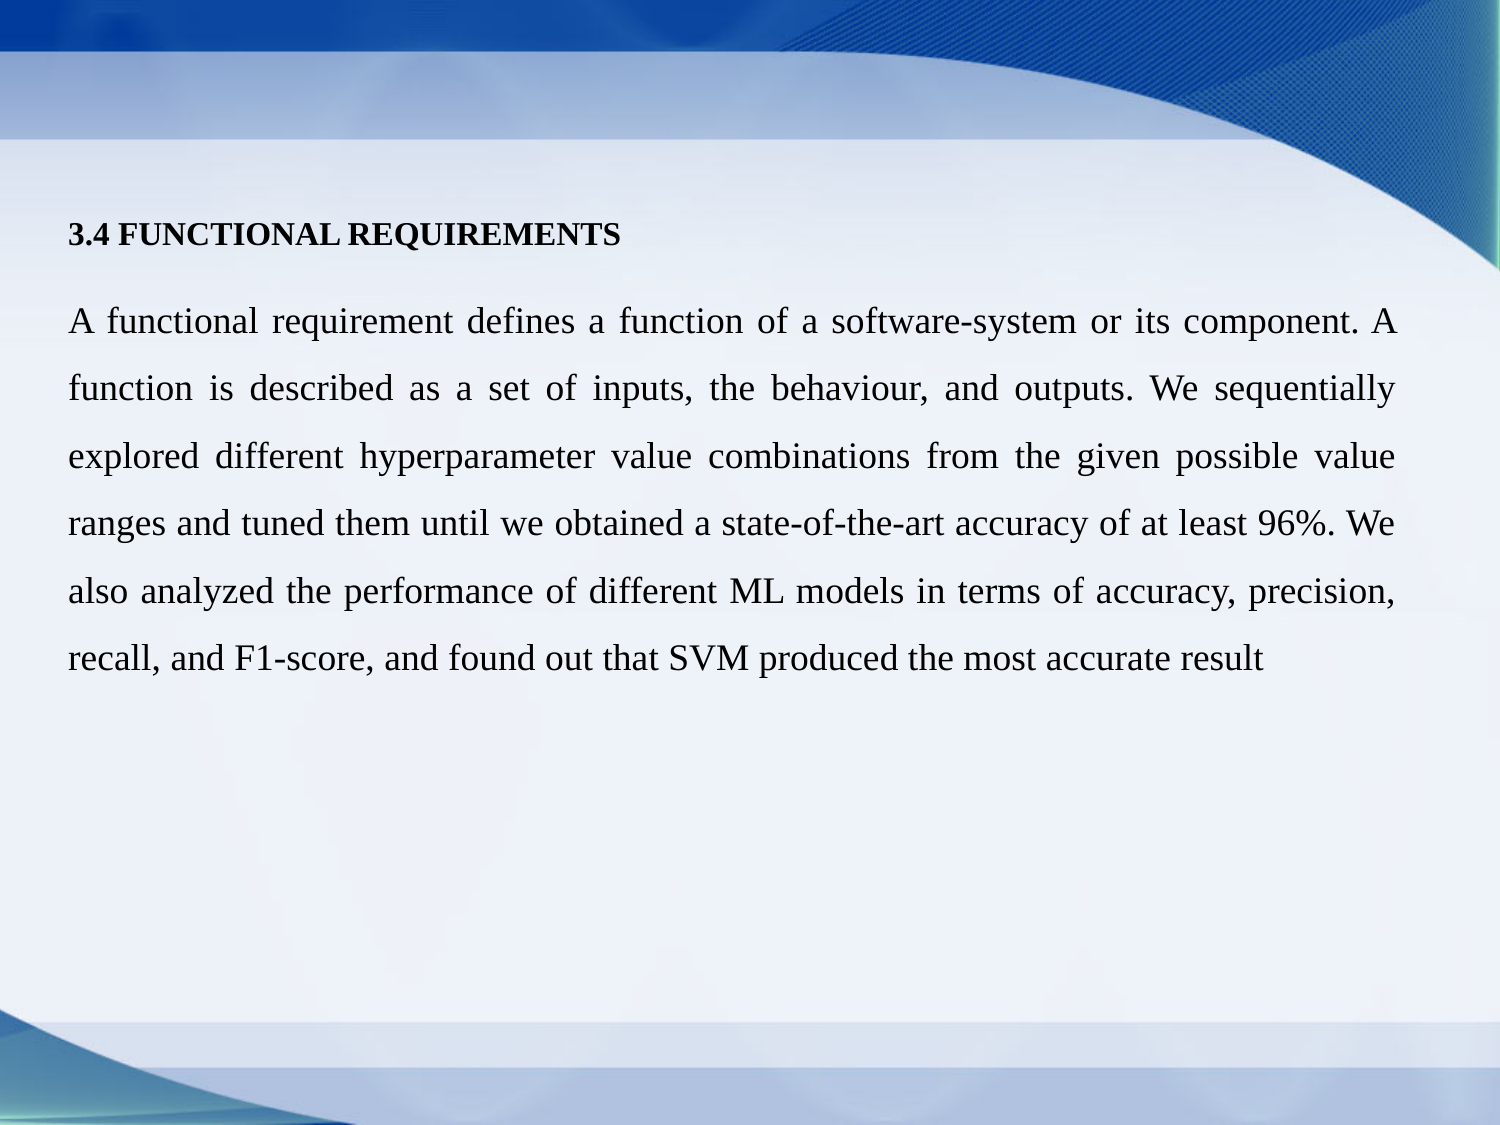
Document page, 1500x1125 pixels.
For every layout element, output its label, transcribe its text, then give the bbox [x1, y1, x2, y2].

picture [0, 0, 1500, 1125]
text_box 3.4 FUNCTIONAL REQUIREMENTS A functional requirement defines a function of a software-system or its component. A function is described as a set of inputs, the behaviour, and outputs. We sequentially explored different hyperparameter value combinations from the given possible value ranges and tuned them until we obtained a state-of-the-art accuracy of at least 96%. We also analyzed the performance of different ML models in terms of accuracy, precision, recall, and F1-score, and found out that SVM produced the most accurate result [53, 185, 1413, 752]
